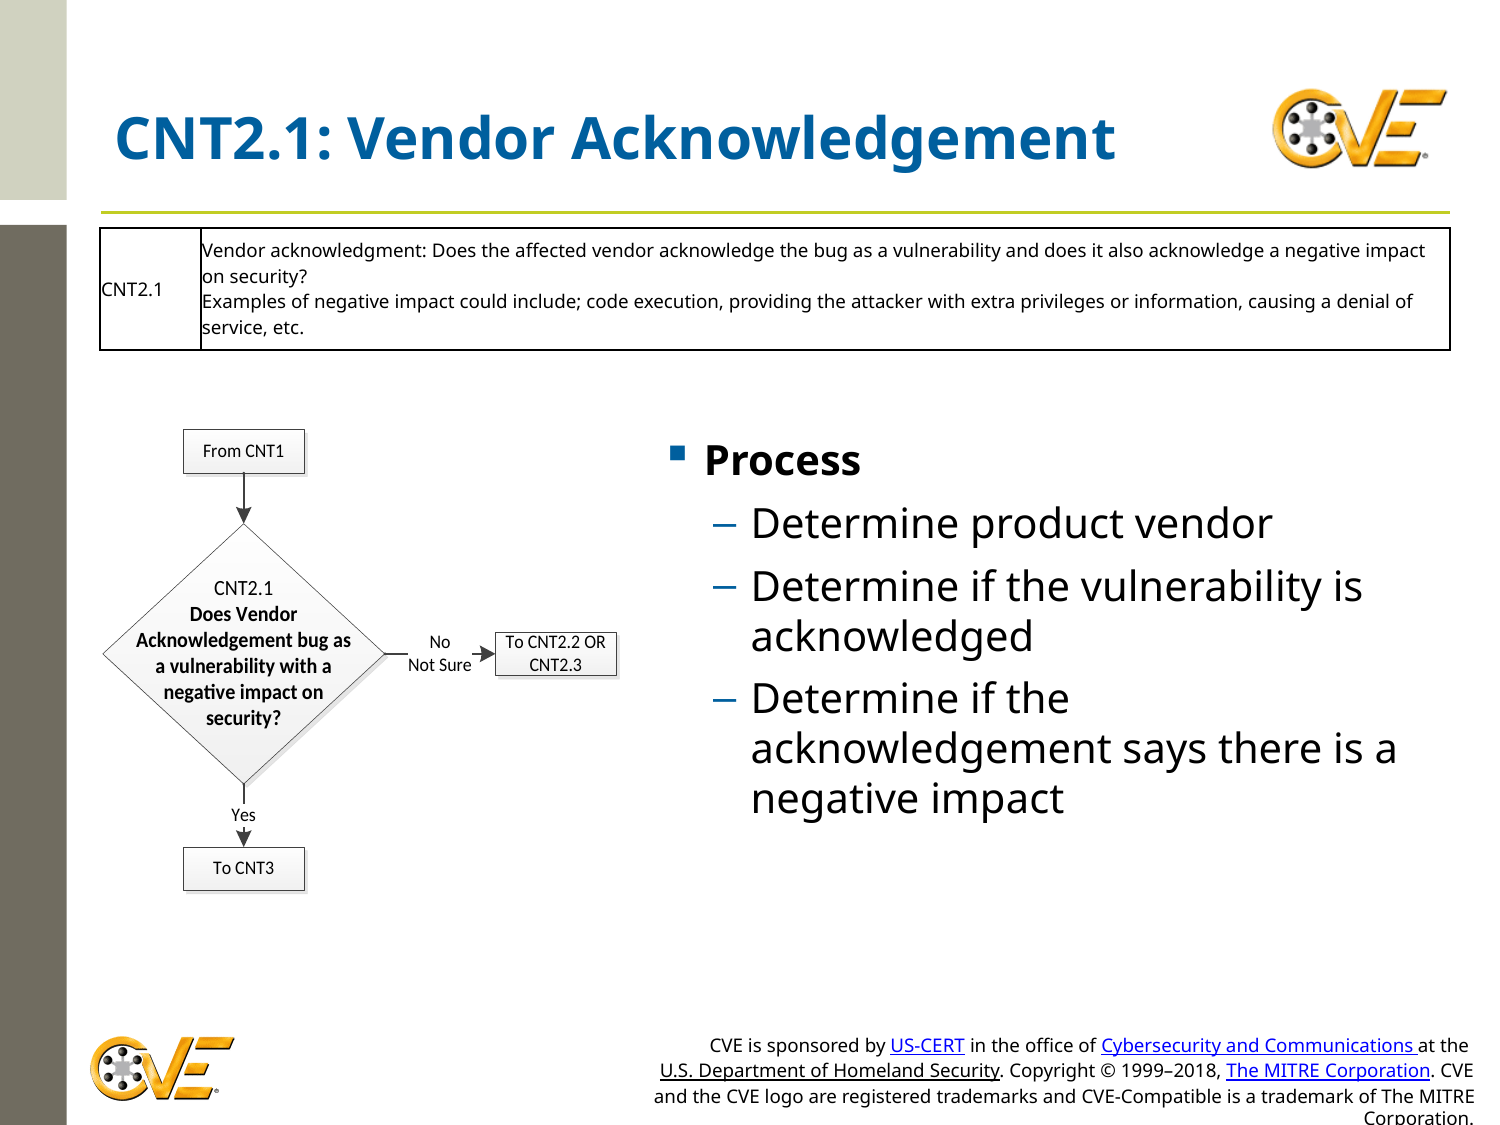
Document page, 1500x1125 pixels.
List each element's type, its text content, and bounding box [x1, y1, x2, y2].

title CNT2.1: Vendor Acknowledgement [99, 66, 1262, 209]
picture [99, 426, 623, 898]
picture [87, 1033, 237, 1104]
list Process Determine product vendor Determine if the vulnerability is acknowledged Determine if the acknowledgement says there is a negative impact [651, 426, 1450, 917]
table_header Vendor acknowledgment: Does the affected vendor acknowledge the bug as a vulnerability and does it also acknowledge a negative impact on security? Examples of negative impact could include; code execution, providing the attacker with extra privileges or information, causing a denial of service, etc. [202, 229, 1449, 349]
table_header CNT2.1 [101, 229, 200, 349]
picture [1269, 85, 1450, 172]
